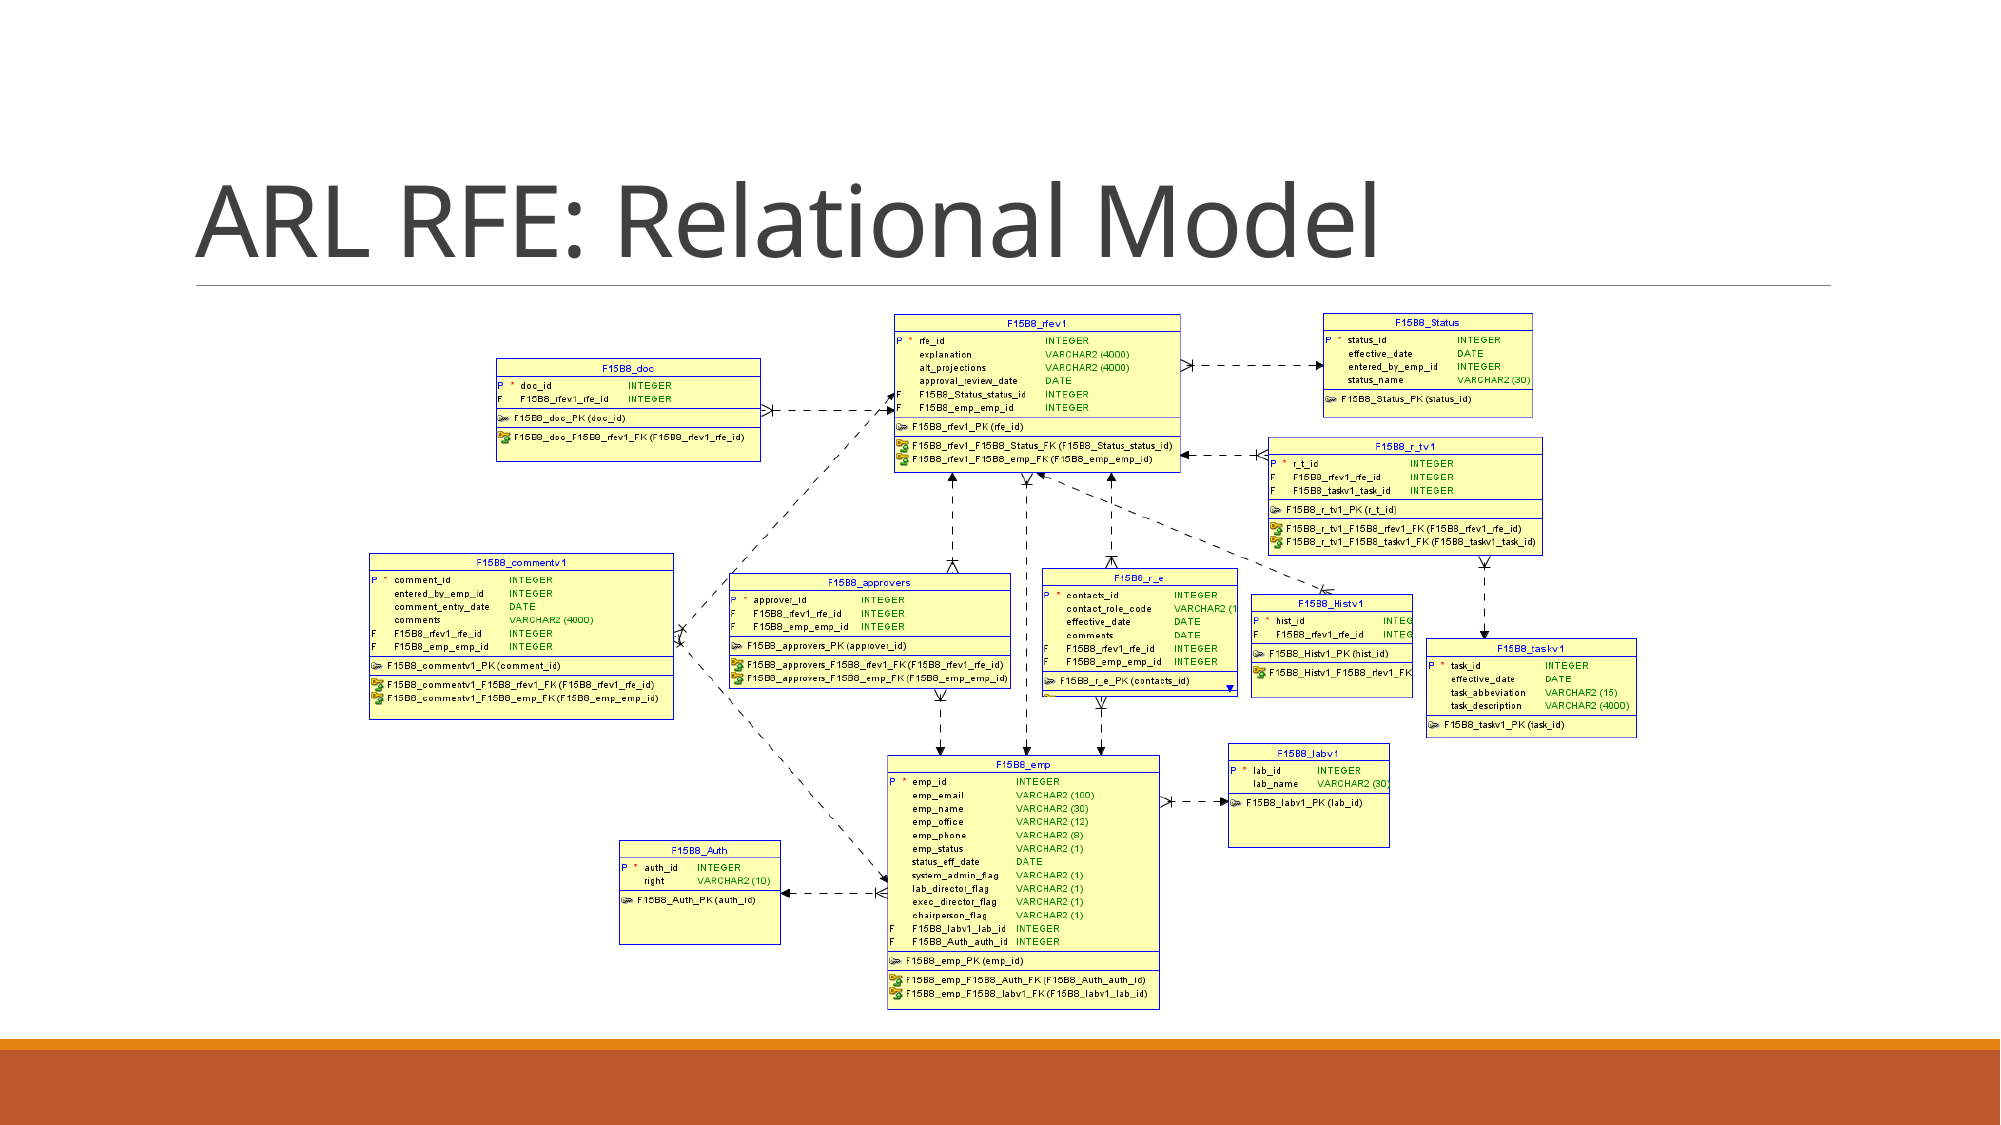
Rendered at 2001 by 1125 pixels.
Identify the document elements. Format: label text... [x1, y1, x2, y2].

title ARL RFE: Relational Model [180, 47, 1830, 285]
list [340, 296, 1670, 1038]
